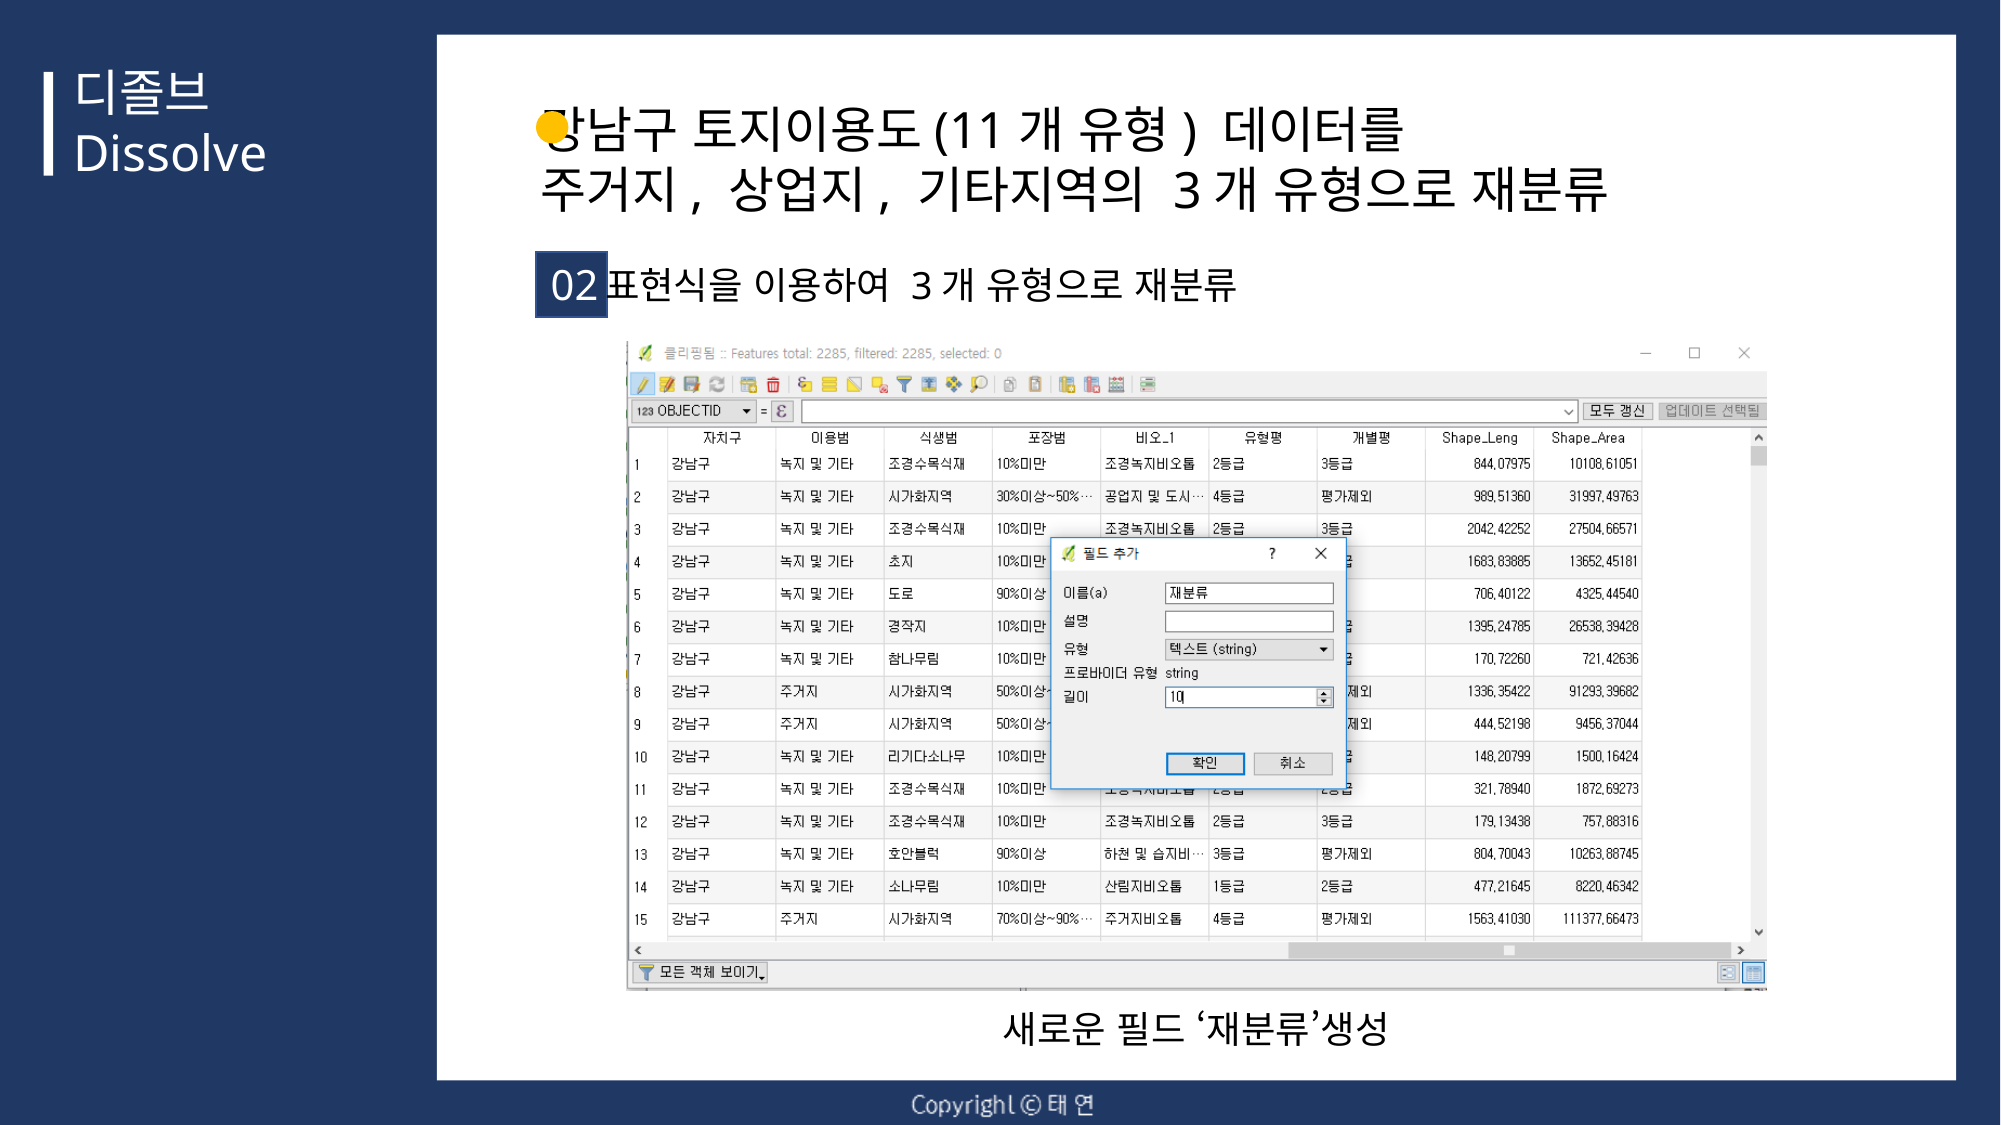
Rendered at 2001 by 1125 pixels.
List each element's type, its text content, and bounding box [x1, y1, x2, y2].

picture [0, 0, 2001, 1125]
text_box [436, 34, 1957, 1081]
text_box 강남구 토지이용도(11개 유형) 데이터를 주거지, 상업지, 기타지역의 3개 유형으로 재분류 [525, 91, 1625, 227]
text_box [534, 110, 570, 145]
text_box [535, 251, 614, 318]
text_box 표현식을 이용하여 3개 유형으로 재분류 [614, 254, 1254, 314]
text_box [43, 71, 54, 177]
text_box 디졸브 Dissolve [58, 54, 283, 189]
text_box 새로운 필드 ‘재분류’생성 [988, 998, 1405, 1059]
